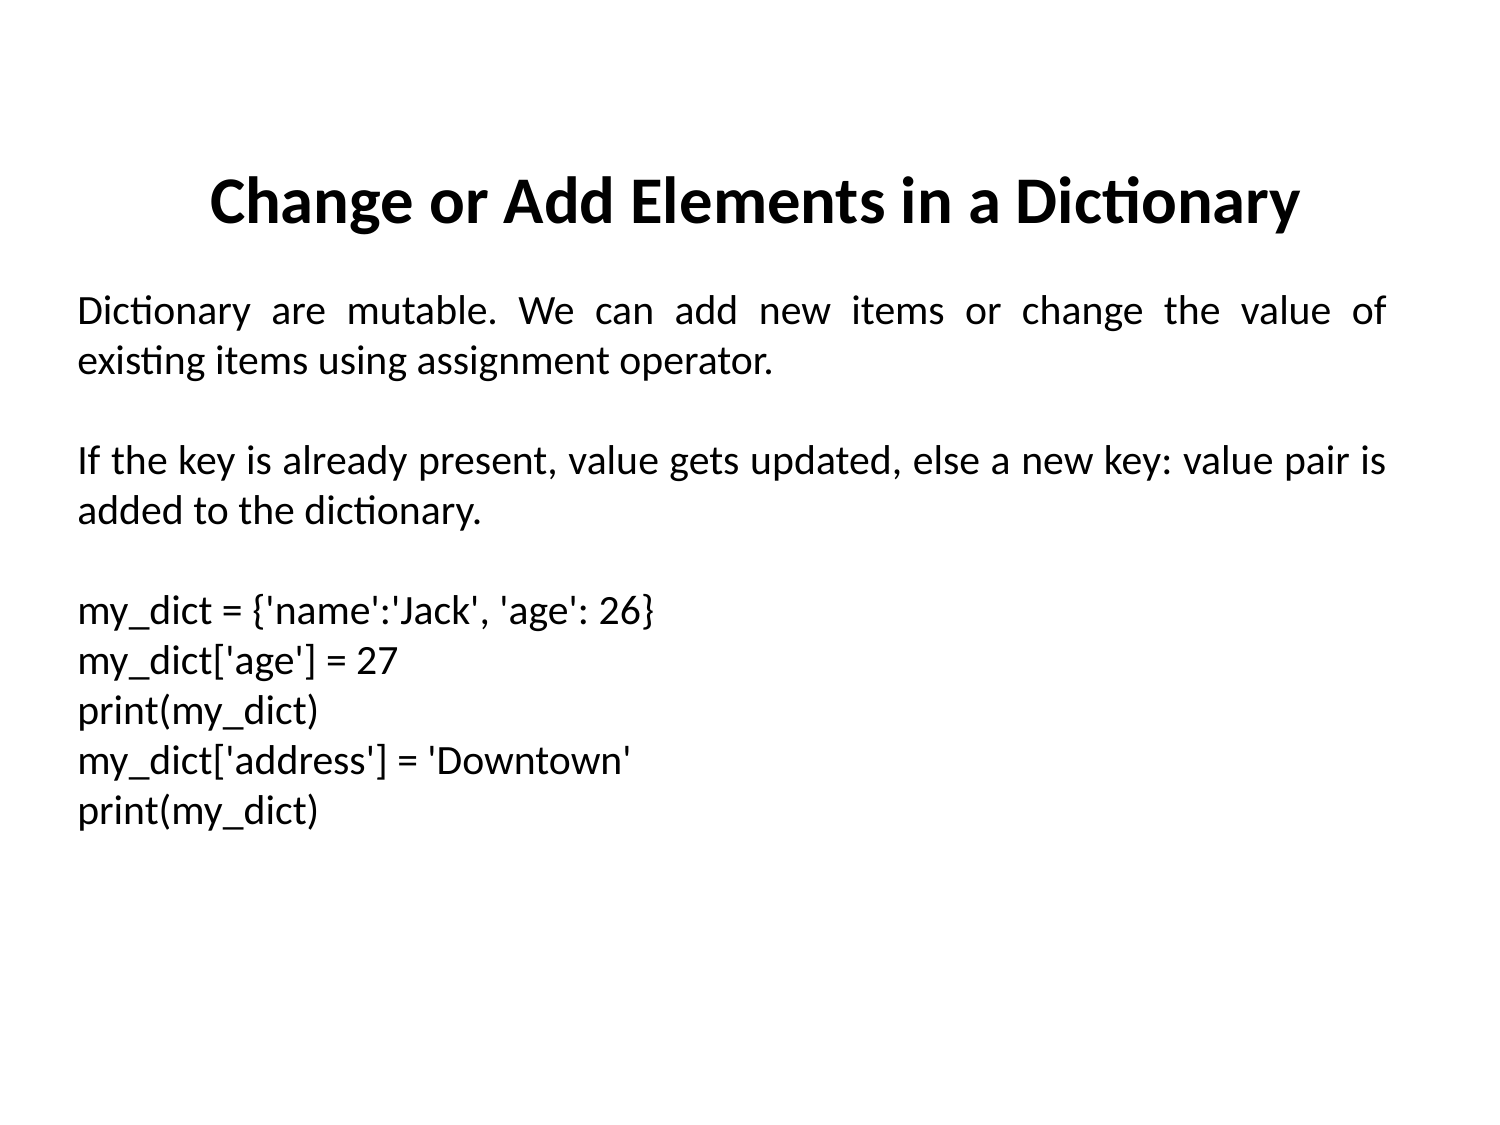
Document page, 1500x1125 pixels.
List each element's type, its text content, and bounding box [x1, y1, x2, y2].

text_box Change or Add Elements in a Dictionary [62, 149, 1450, 245]
text_box Dictionary are mutable. We can add new items or change the value of existing items using assignment operator. If the key is already present, value gets updated, else a new key: value pair is added to the dictionary. my_dict = {'name':'Jack', 'age': 26} my_dict['age'] = 27 print(my_dict) my_dict['address'] = 'Downtown' print(my_dict) [62, 275, 1402, 840]
